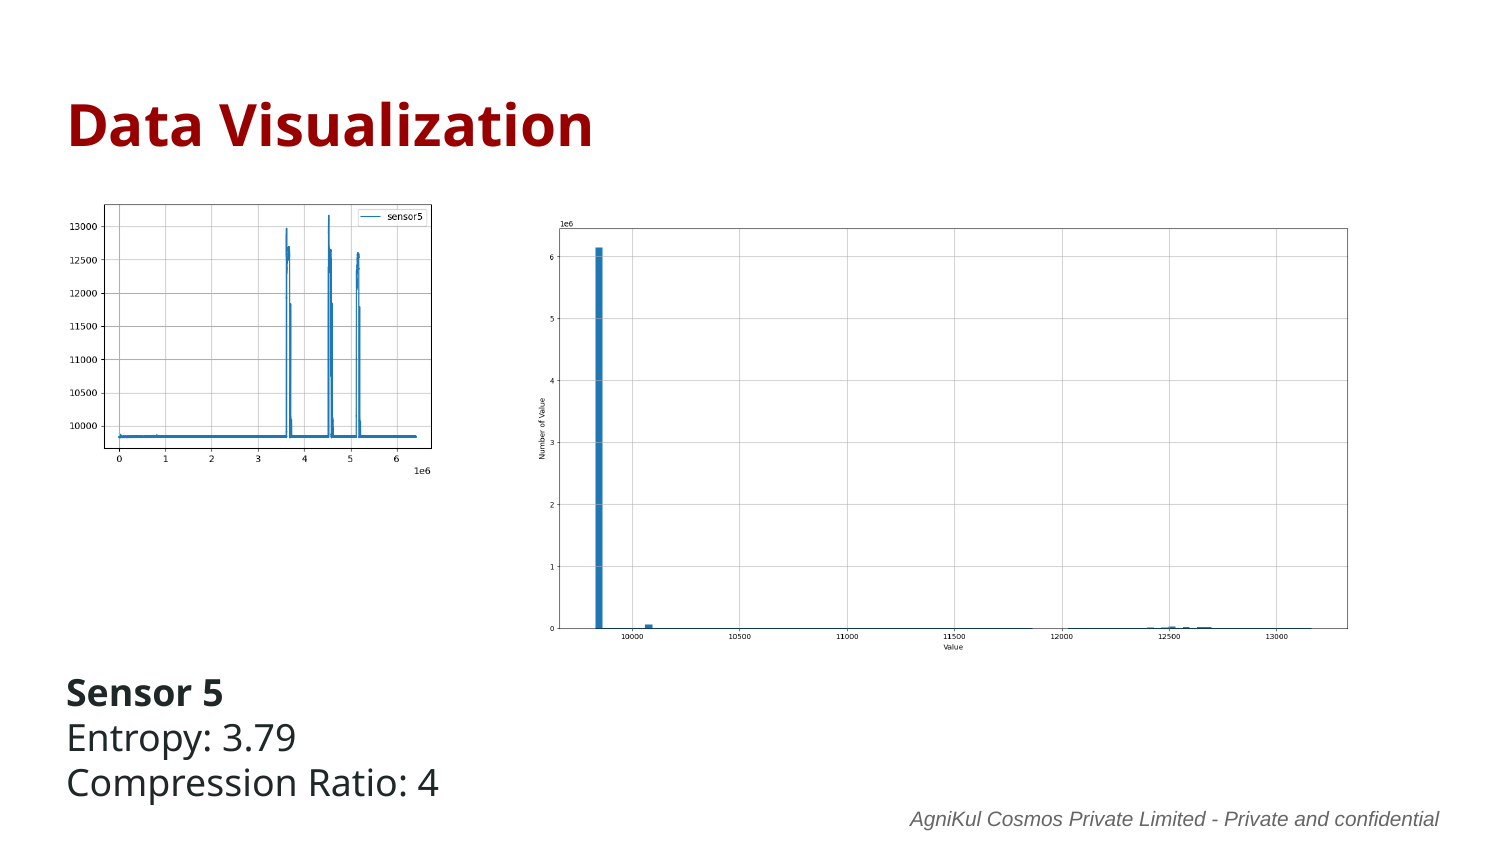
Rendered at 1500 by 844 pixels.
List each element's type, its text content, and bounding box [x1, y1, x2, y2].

picture [50, 166, 1450, 685]
text_box Sensor 5 Entropy: 3.79 Compression Ratio: 4 [51, 653, 667, 819]
title Data Visualization [51, 72, 1449, 166]
